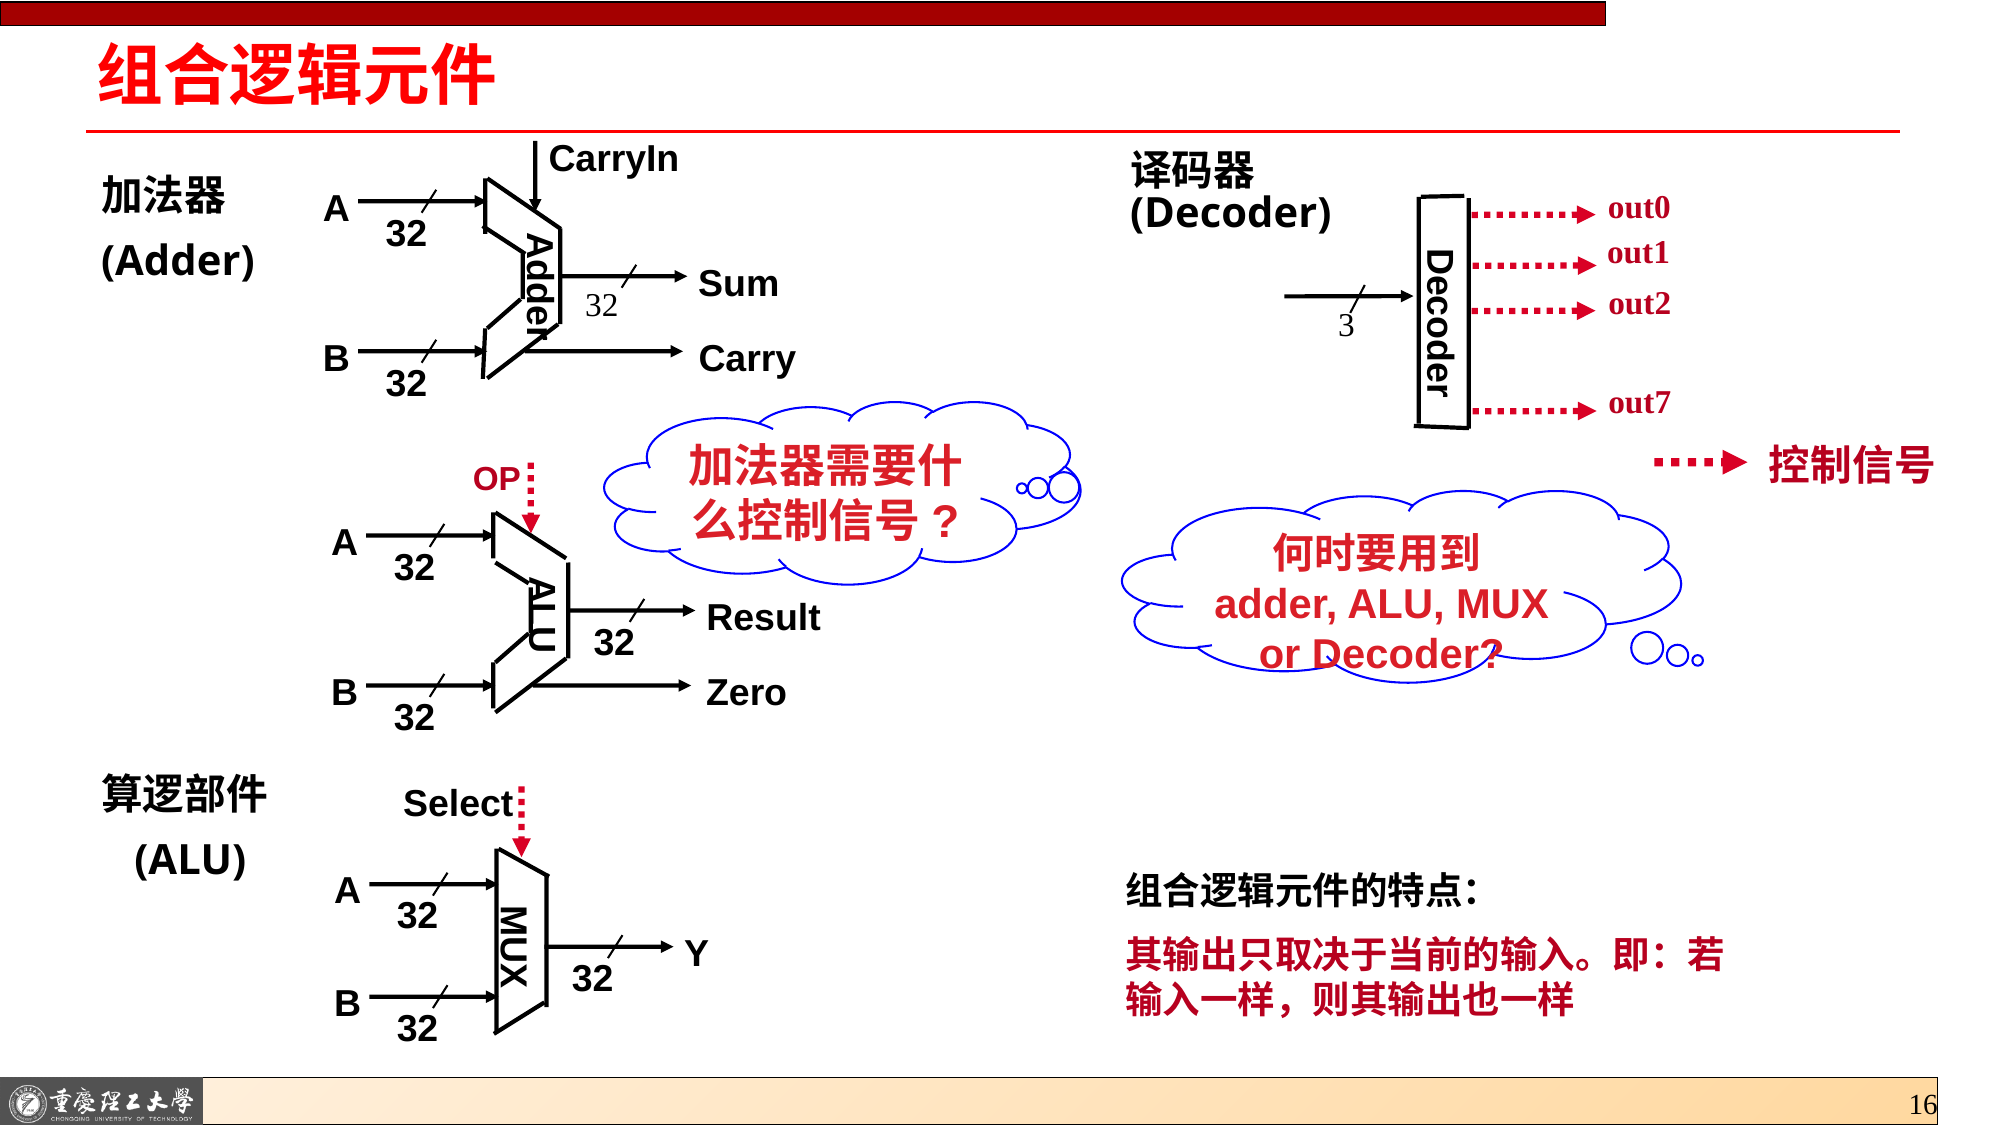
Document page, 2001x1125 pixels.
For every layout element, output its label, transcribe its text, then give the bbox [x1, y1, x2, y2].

text_box 组合逻辑元件的特点： 其输出只取决于当前的输入。即：若输入一样，则其输出也一样 [1110, 859, 1775, 1029]
text_box 何时要用到adder, ALU, MUX or Decoder? [1121, 490, 1682, 683]
text_box 译码器(Decoder) [1119, 147, 1452, 241]
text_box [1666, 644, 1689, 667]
list 加法器(Adder) 算逻部件(ALU) 多路选择器 (MUX) [90, 149, 371, 1078]
text_box 加法器需要什么控制信号? [648, 402, 1081, 585]
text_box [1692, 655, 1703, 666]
title 组合逻辑元件 [86, 39, 1889, 119]
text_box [318, 771, 725, 1058]
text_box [1654, 431, 1984, 497]
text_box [307, 126, 812, 412]
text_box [1284, 177, 1687, 454]
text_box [315, 450, 837, 746]
picture [0, 1077, 203, 1125]
